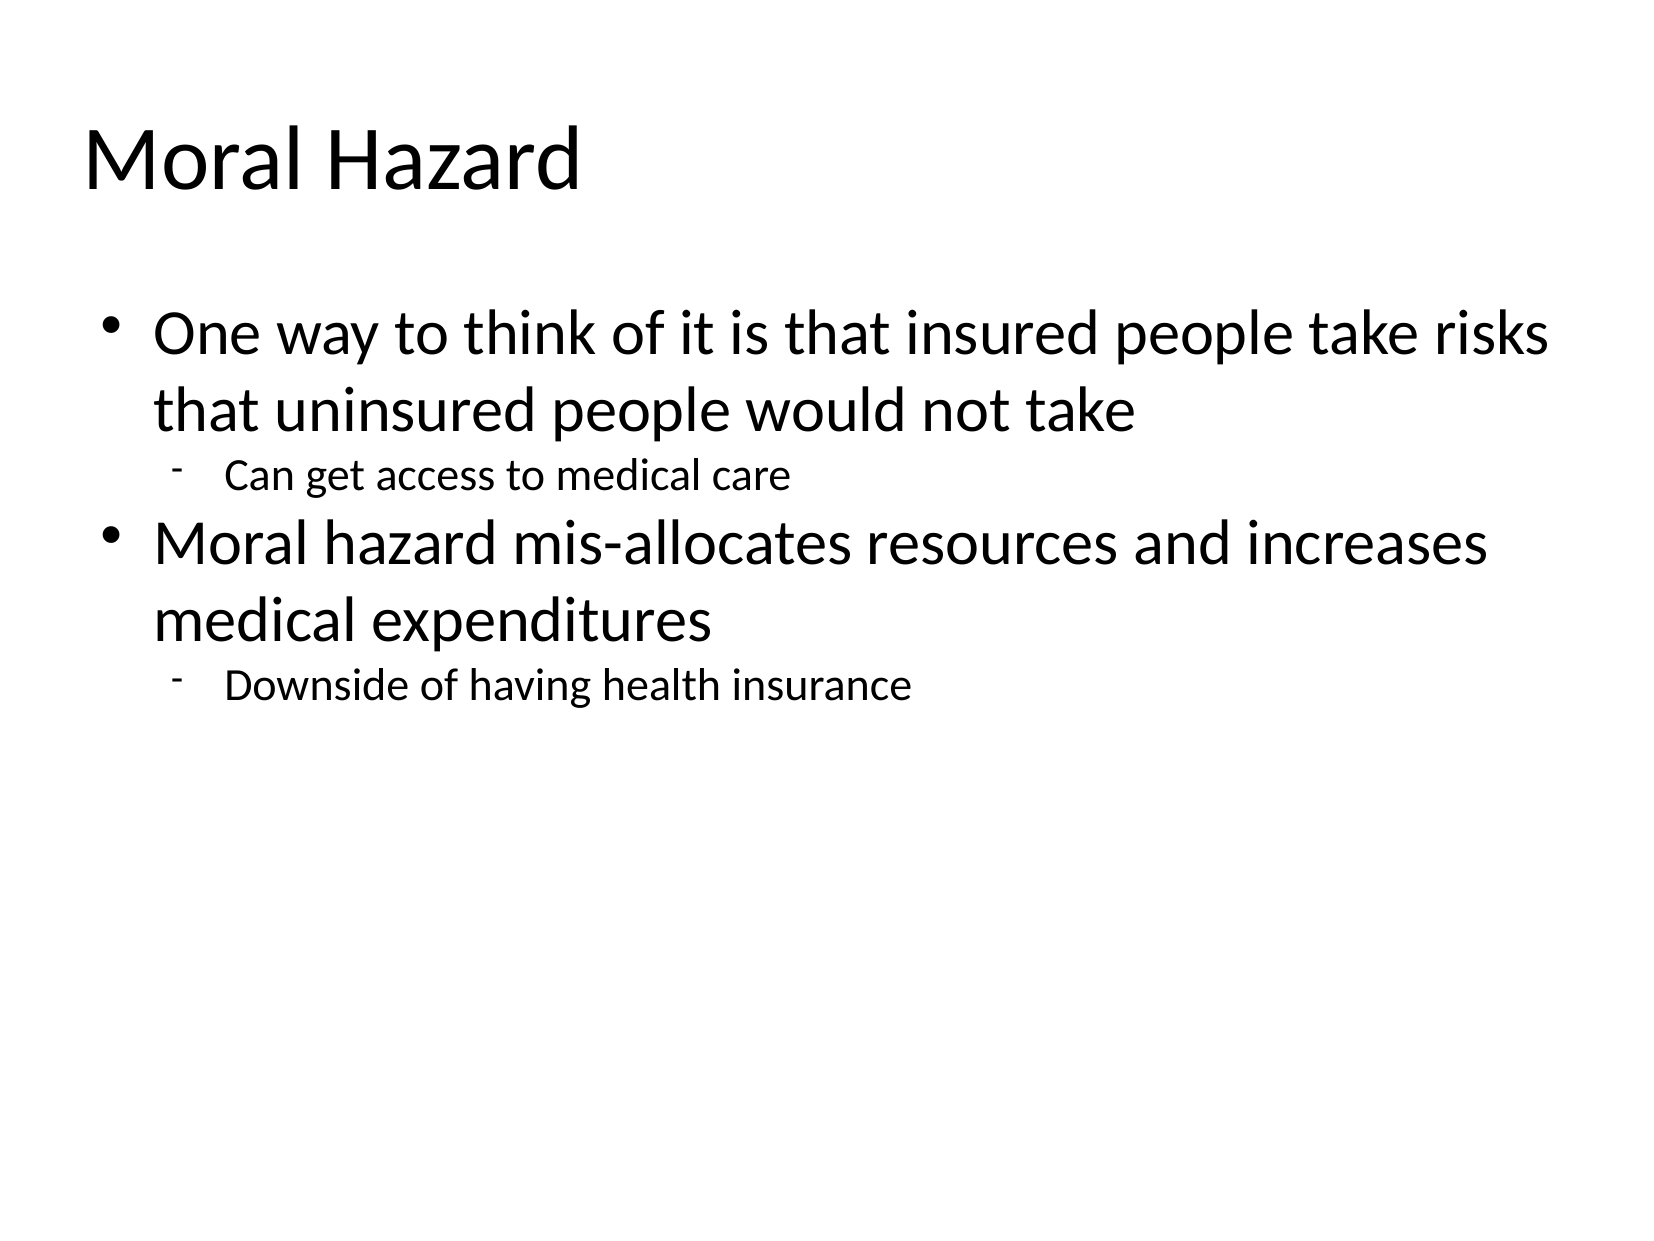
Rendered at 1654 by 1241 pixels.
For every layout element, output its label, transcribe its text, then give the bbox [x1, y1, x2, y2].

text_box Moral Hazard [82, 49, 1571, 257]
text_box One way to think of it is that insured people take risks that uninsured people would not take Can get access to medical care Moral hazard mis-allocates resources and increases medical expenditures Downside of having health insurance [82, 290, 1571, 1010]
